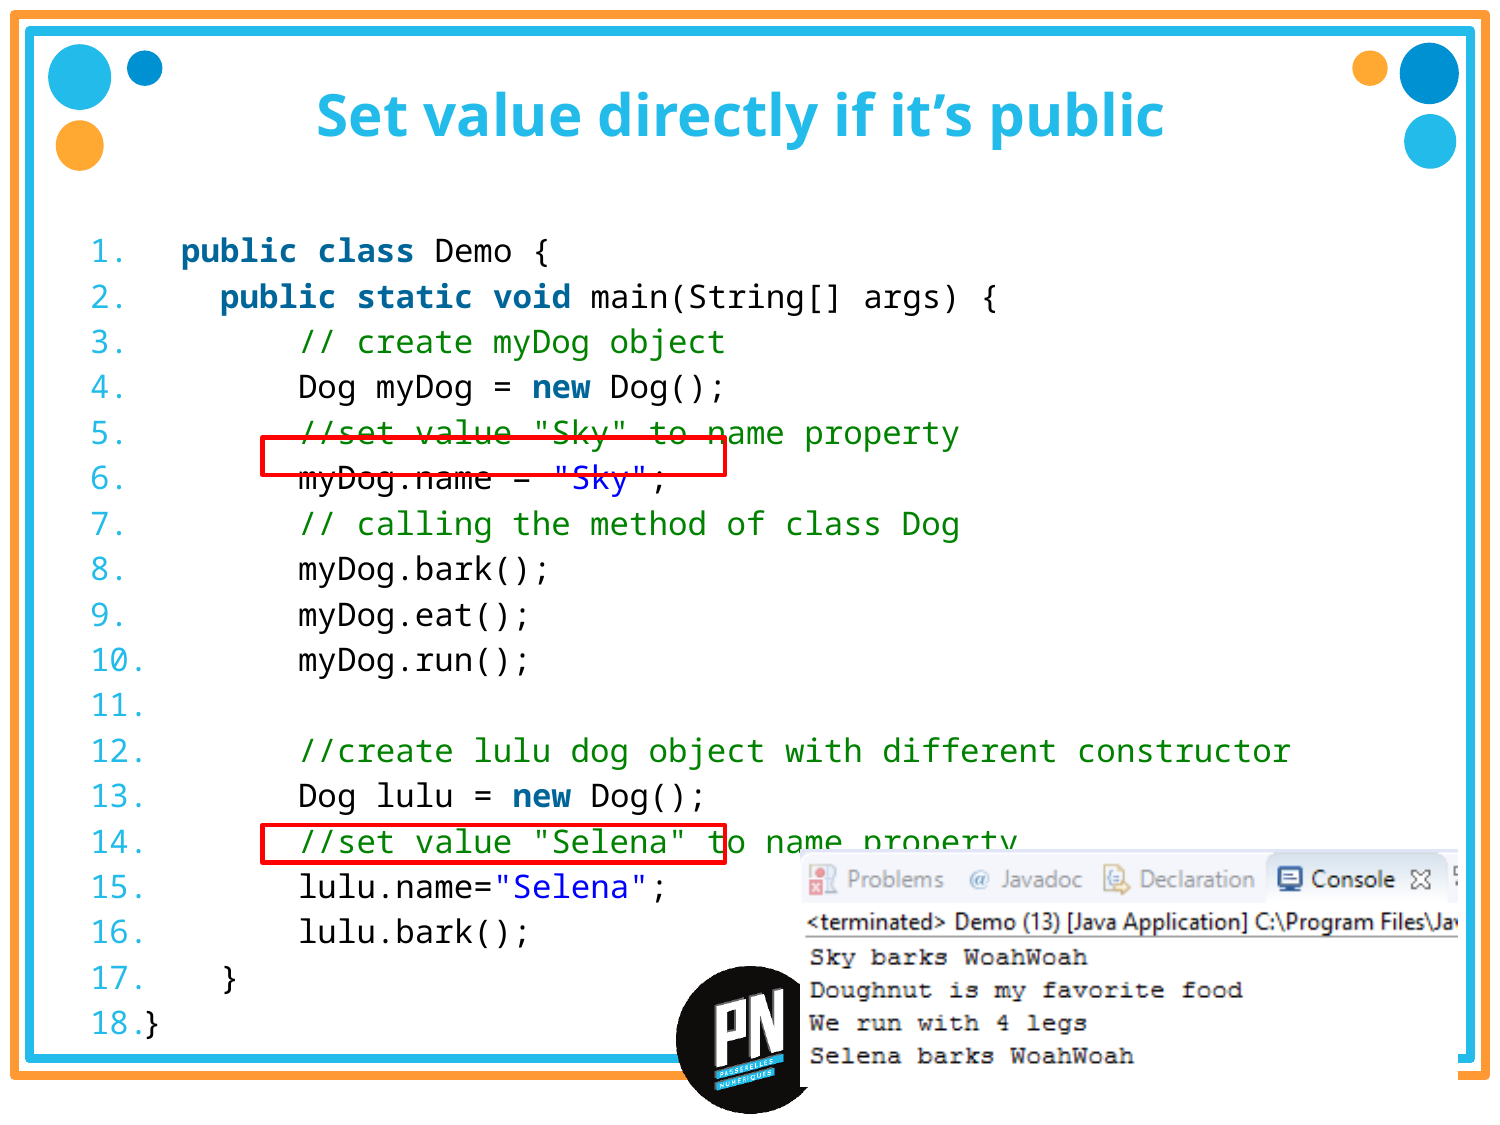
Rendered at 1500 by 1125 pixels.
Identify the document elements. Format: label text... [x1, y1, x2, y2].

title Set value directly if it’s public [75, 36, 1424, 191]
list public class Demo { public static void main(String[] args) { // create myDog object Dog myDog = new Dog(); //set value "Sky" to name property myDog.name = "Sky"; // calling the method of class Dog myDog.bark(); myDog.eat(); myDog.run(); //create lulu dog object with different constructor Dog lulu = new Dog(); //set value "Selena" to name property lulu.name="Selena"; lulu.bark(); } } [75, 222, 1424, 1050]
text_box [262, 437, 726, 863]
picture [674, 848, 1458, 1115]
